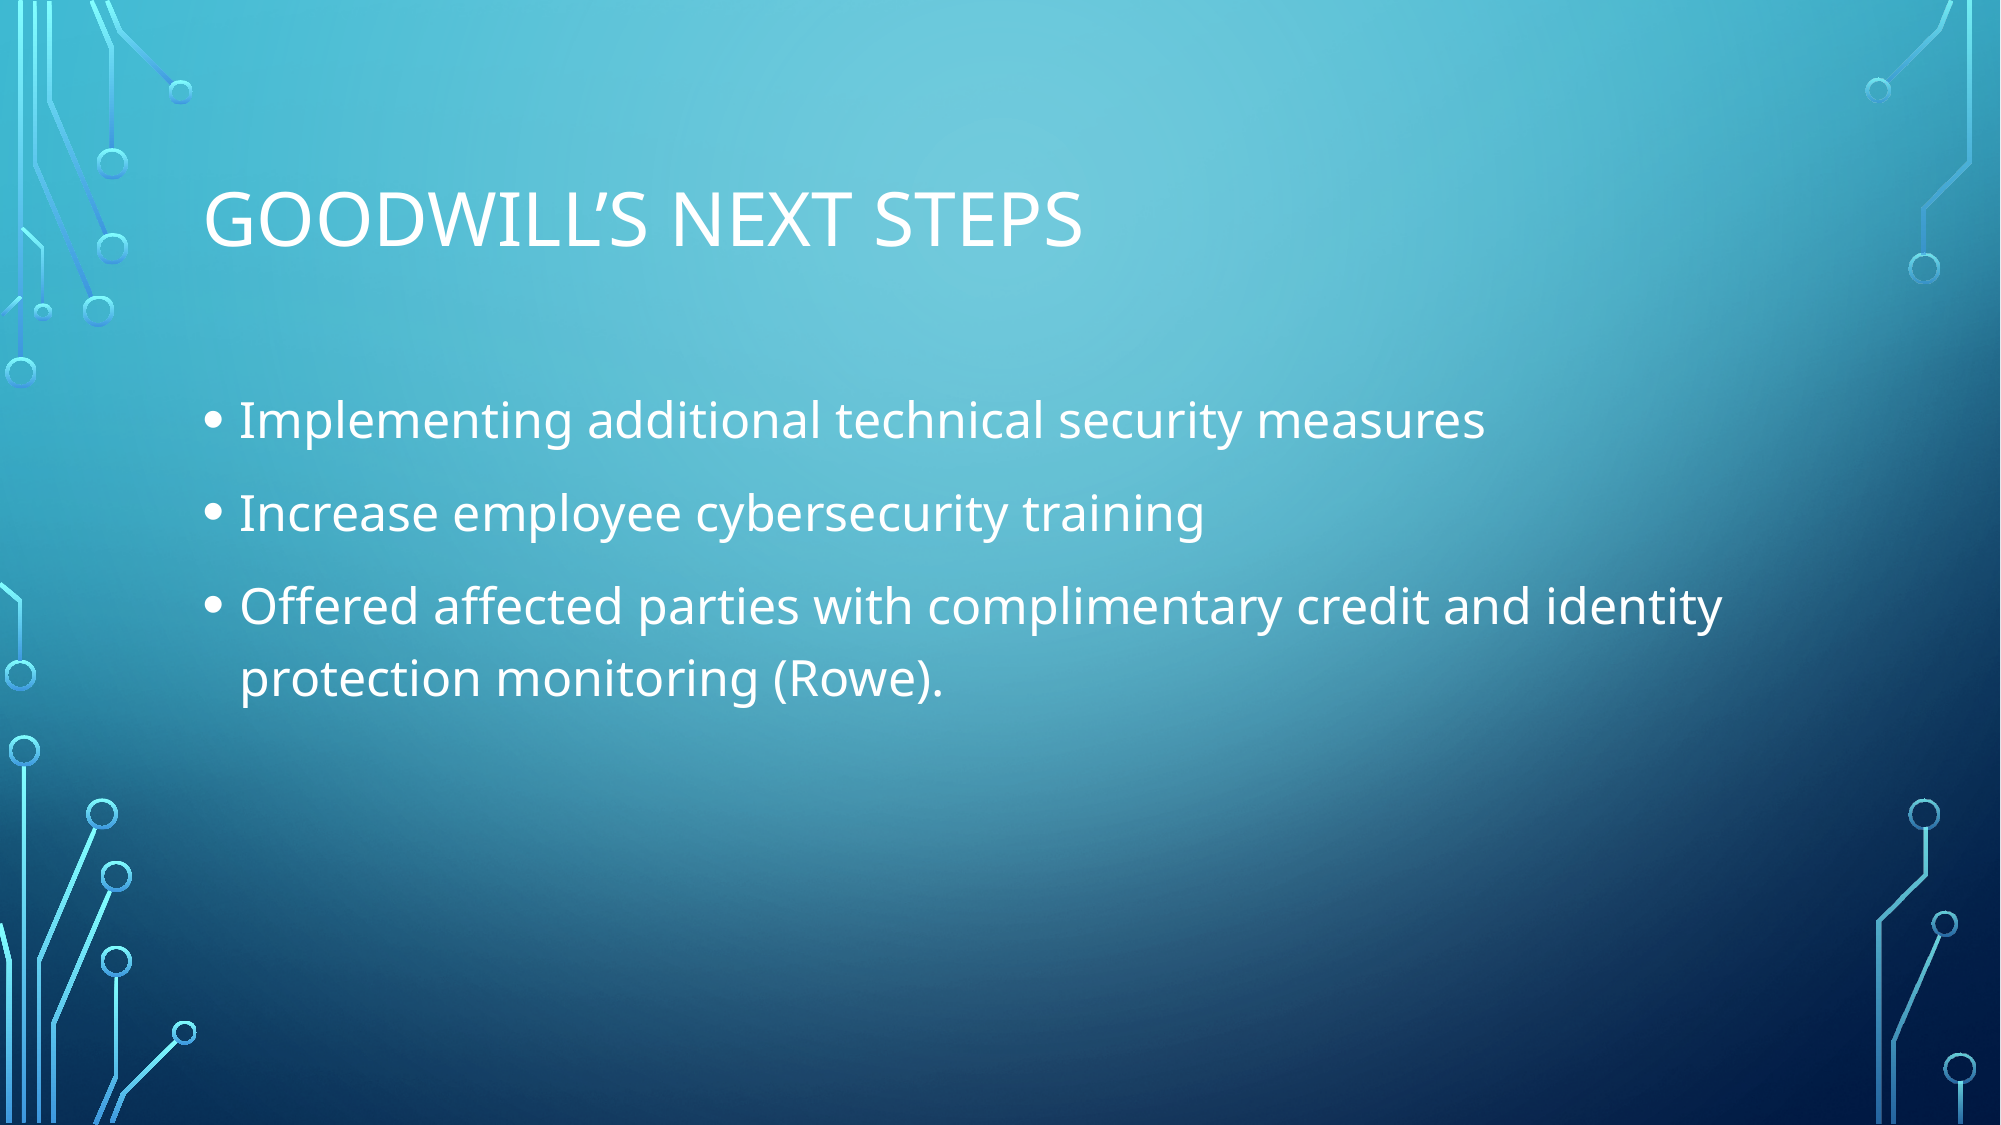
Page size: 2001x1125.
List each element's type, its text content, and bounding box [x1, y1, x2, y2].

list Implementing additional technical security measures Increase employee cybersecurity training Offered affected parties with complimentary credit and identity protection monitoring (Rowe). [187, 369, 1813, 950]
title Goodwill’s next steps [187, 101, 1813, 344]
